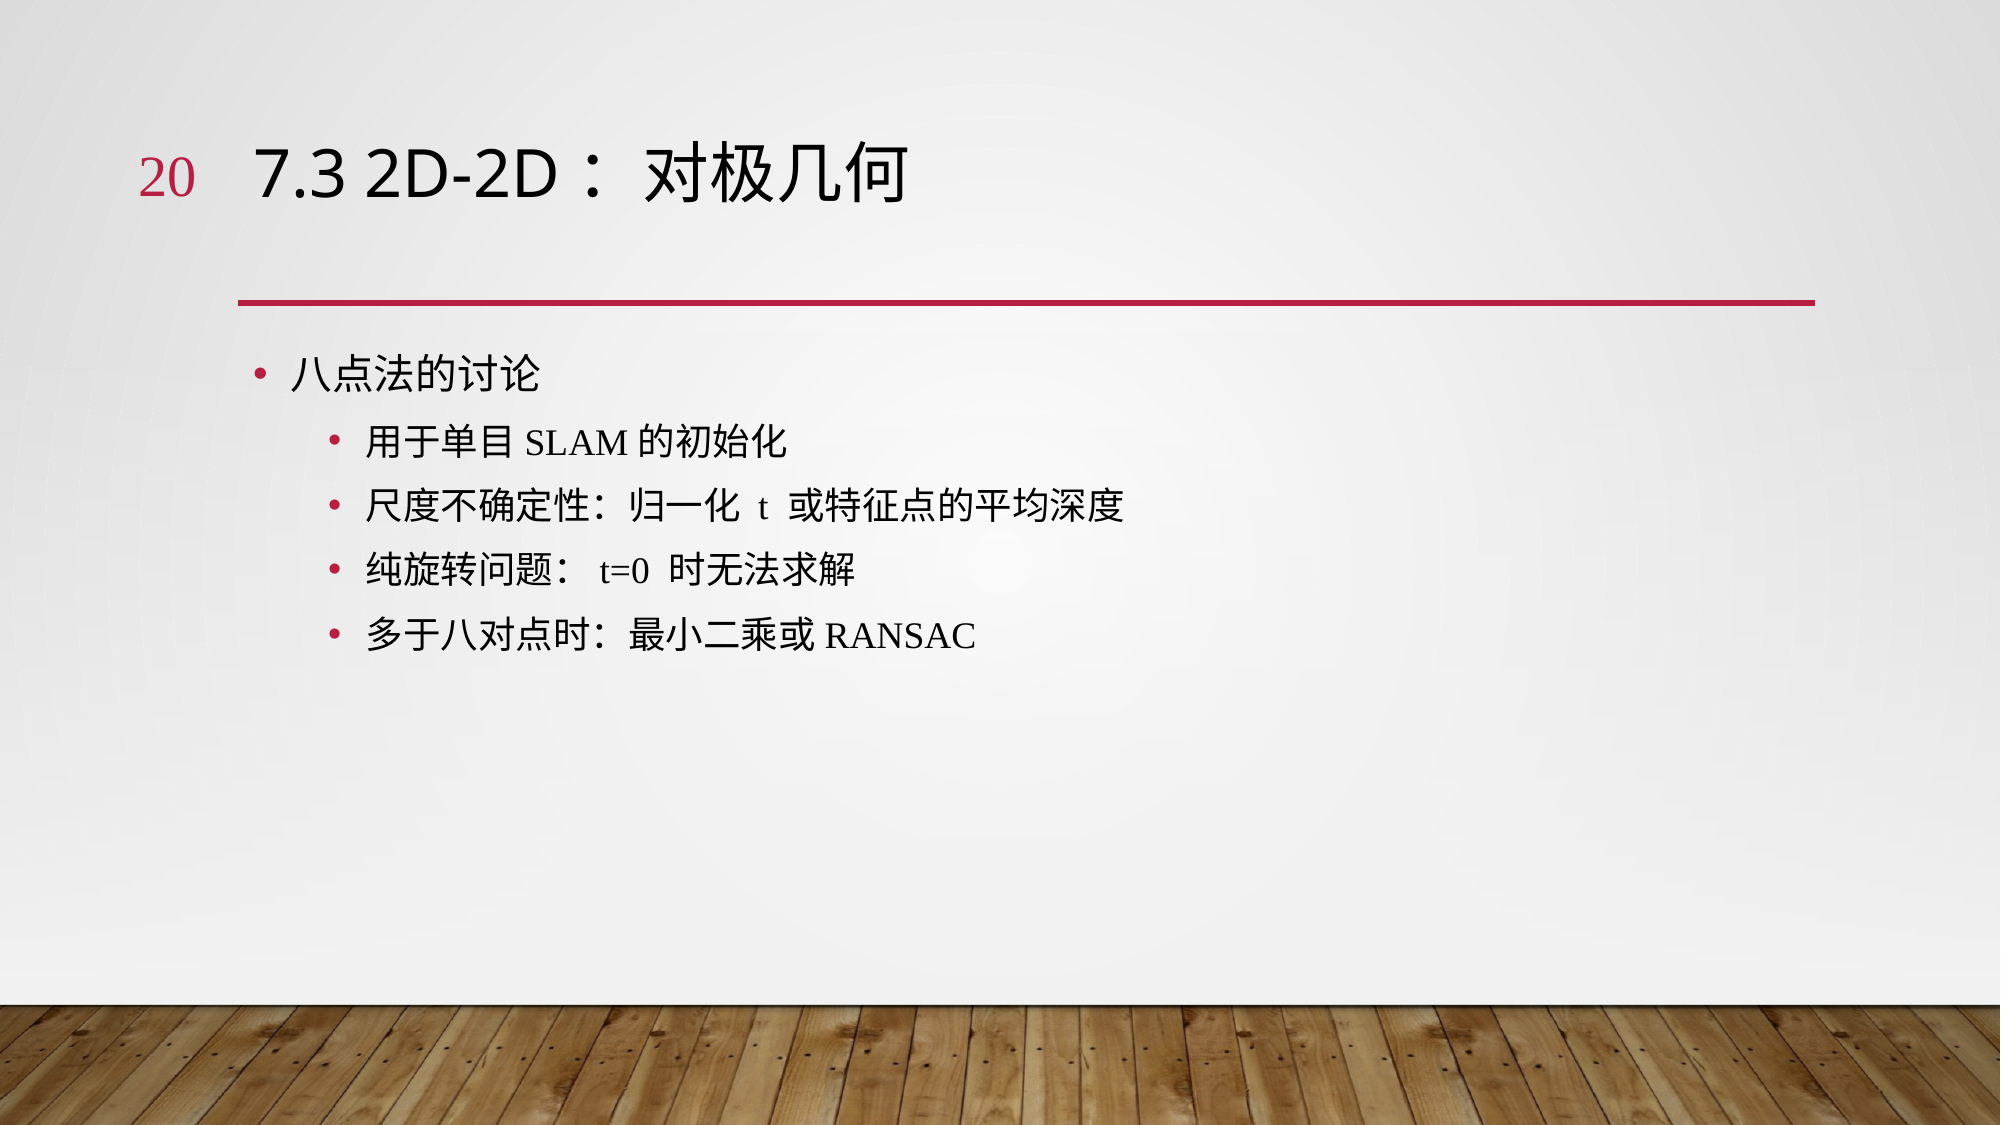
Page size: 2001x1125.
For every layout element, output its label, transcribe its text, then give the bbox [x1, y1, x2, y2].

title 7.3 2D-2D：对极几何 [238, 131, 1814, 305]
list 八点法的讨论 用于单目SLAM的初始化 尺度不确定性：归一化 t 或特征点的平均深度 纯旋转问题：t=0 时无法求解 多于八对点时：最小二乘或RANSAC [238, 330, 1814, 897]
picture [0, 1005, 2000, 1125]
slide_number 20 [78, 131, 212, 214]
